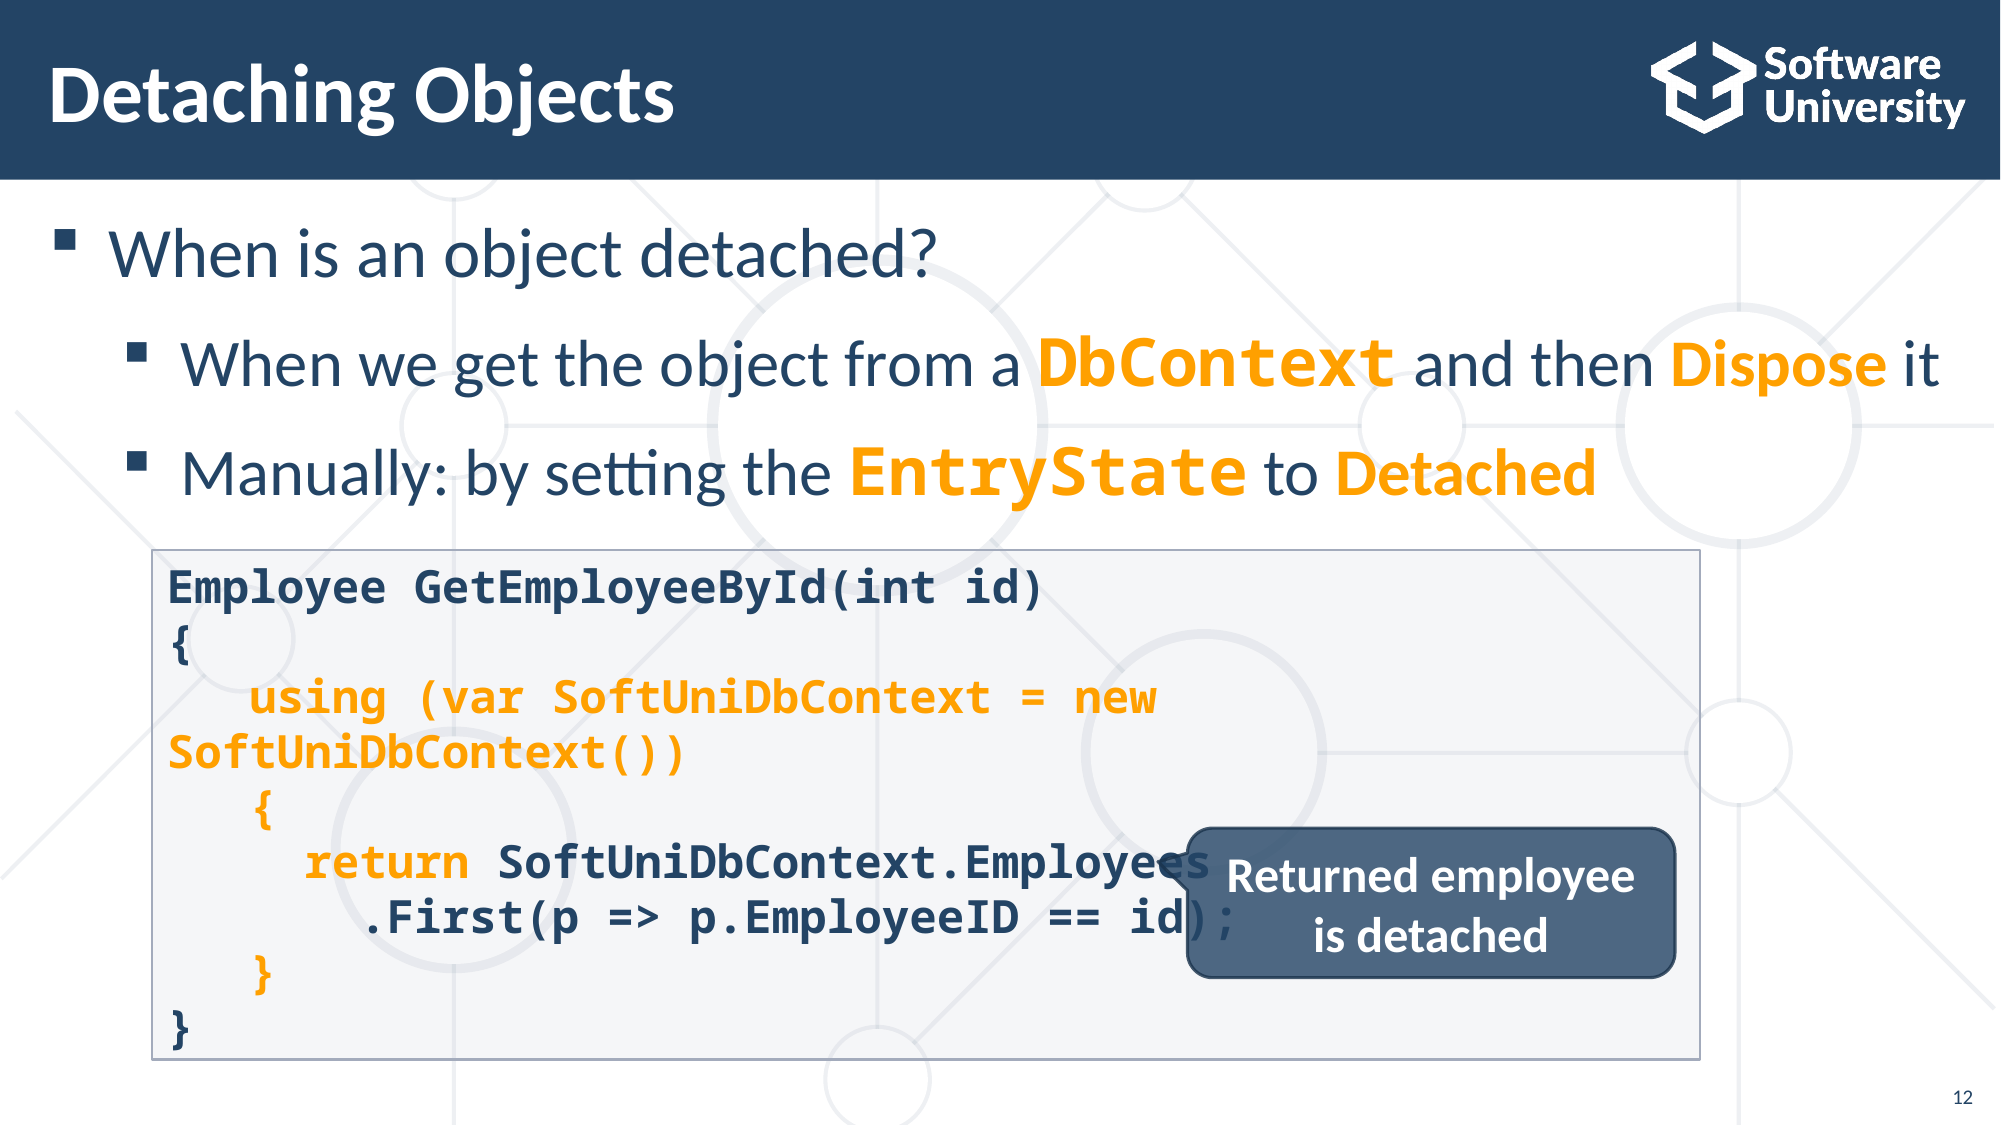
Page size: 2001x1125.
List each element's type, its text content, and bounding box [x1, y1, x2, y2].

text_box Employee GetEmployeeById(int id) { using (var SoftUniDbContext = new SoftUniDbContext()) { return SoftUniDbContext.Employees .First(p => p.EmployeeID == id); } } [152, 549, 1700, 1060]
text_box Returned employee is detached [1155, 826, 1678, 980]
picture [1651, 41, 1966, 134]
slide_number 12 [1927, 1067, 1989, 1117]
title Detaching Objects [31, 16, 1625, 162]
list When is an object detached? When we get the object from a DbContext and then Dispose it Manually: by setting the EntryState to Detached [31, 196, 1970, 1104]
